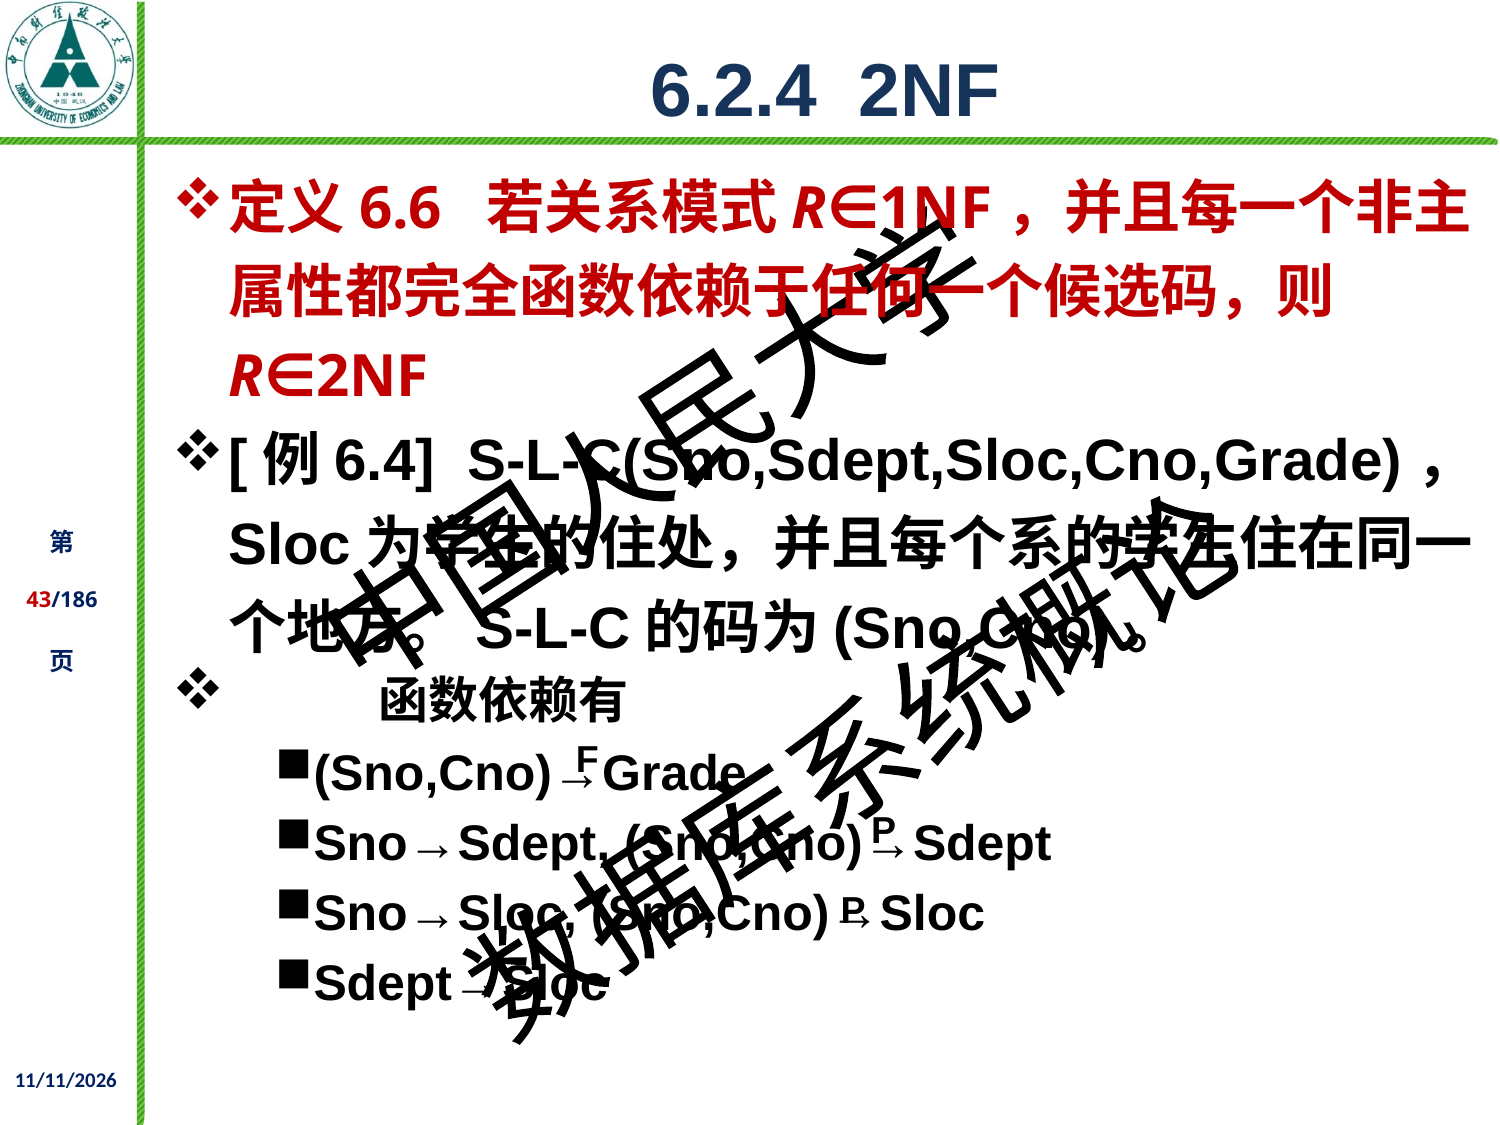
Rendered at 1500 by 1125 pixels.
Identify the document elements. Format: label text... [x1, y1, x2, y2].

picture [136, 1082, 145, 1125]
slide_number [0, 1058, 136, 1125]
list 定义6.6 若关系模式R∈1NF，并且每一个非主属性都完全函数依赖于任何一个候选码，则R∈2NF [例6.4] S-L-C(Sno,Sdept,Sloc,Cno,Grade)， Sloc为学生的住处，并且每个系的学生住在同一个地方。S-L-C的码为(Sno,Cno)。 函数依赖有 (Sno,Cno)→Grade Sno→Sdept, (Sno,Cno)→Sdept Sno→Sloc, (Sno,Cno)→Sloc Sdept→Sloc [157, 149, 1500, 1040]
text_box P [825, 878, 950, 939]
title 6.2.4 2NF [157, 0, 1495, 149]
text_box F [561, 727, 686, 788]
text_box P [856, 798, 981, 859]
text_box [88, 1039, 443, 1082]
picture [0, 0, 157, 1039]
